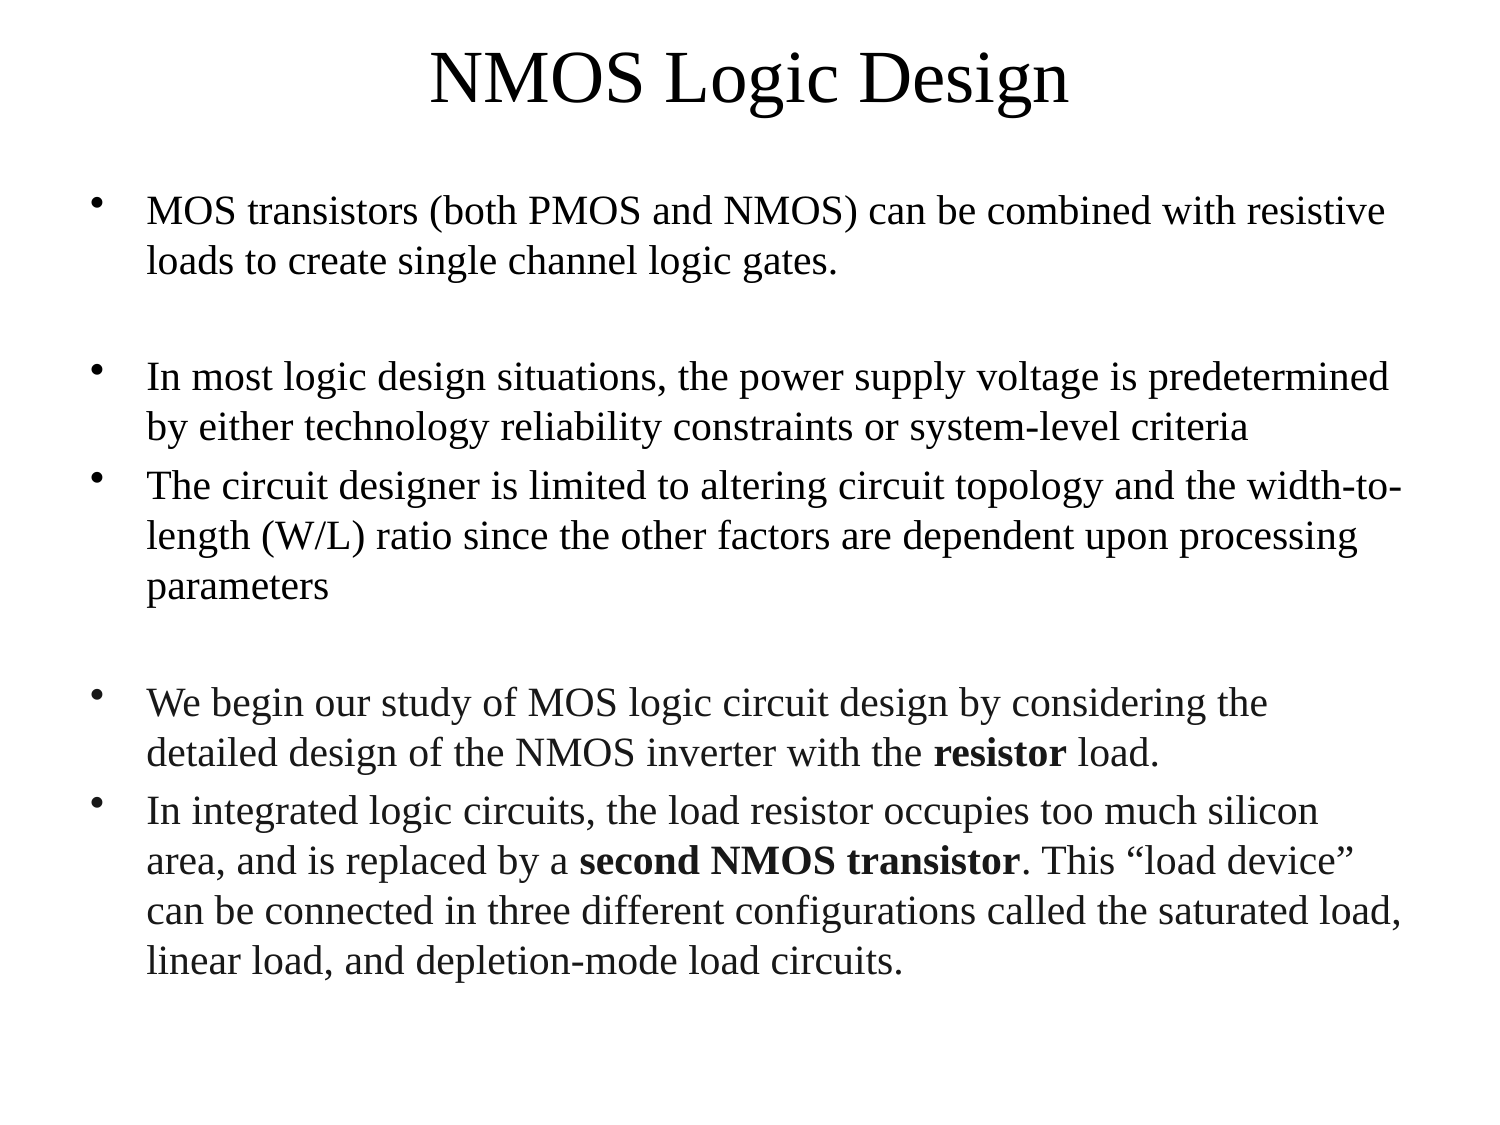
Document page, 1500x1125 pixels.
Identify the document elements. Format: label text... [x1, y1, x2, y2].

title NMOS Logic Design [112, 0, 1388, 163]
list MOS transistors (both PMOS and NMOS) can be combined with resistive loads to create single channel logic gates. In most logic design situations, the power supply voltage is predetermined by either technology reliability constraints or system-level criteria The circuit designer is limited to altering circuit topology and the width-to-length (W/L) ratio since the other factors are dependent upon processing parameters We begin our study of MOS logic circuit design by considering the detailed design of the NMOS inverter with the resistor load. In integrated logic circuits, the load resistor occupies too much silicon area, and is replaced by a second NMOS transistor. This “load device” can be connected in three different configurations called the saturated load, linear load, and depletion-mode load circuits. [74, 174, 1426, 1088]
